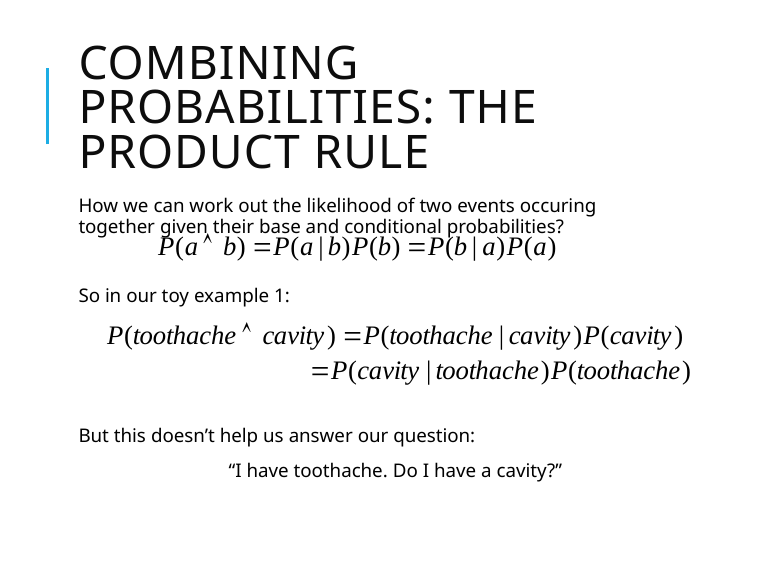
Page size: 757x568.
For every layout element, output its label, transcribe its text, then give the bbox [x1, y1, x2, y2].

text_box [305, 354, 696, 391]
list How we can work out the likelihood of two events occuring together given their base and conditional probabilities? So in our toy example 1: But this doesn’t help us answer our question: “I have toothache. Do I have a cavity?” [63, 189, 667, 523]
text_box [101, 319, 688, 356]
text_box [153, 230, 562, 267]
title Combining Probabilities: the product rule [63, 48, 667, 173]
